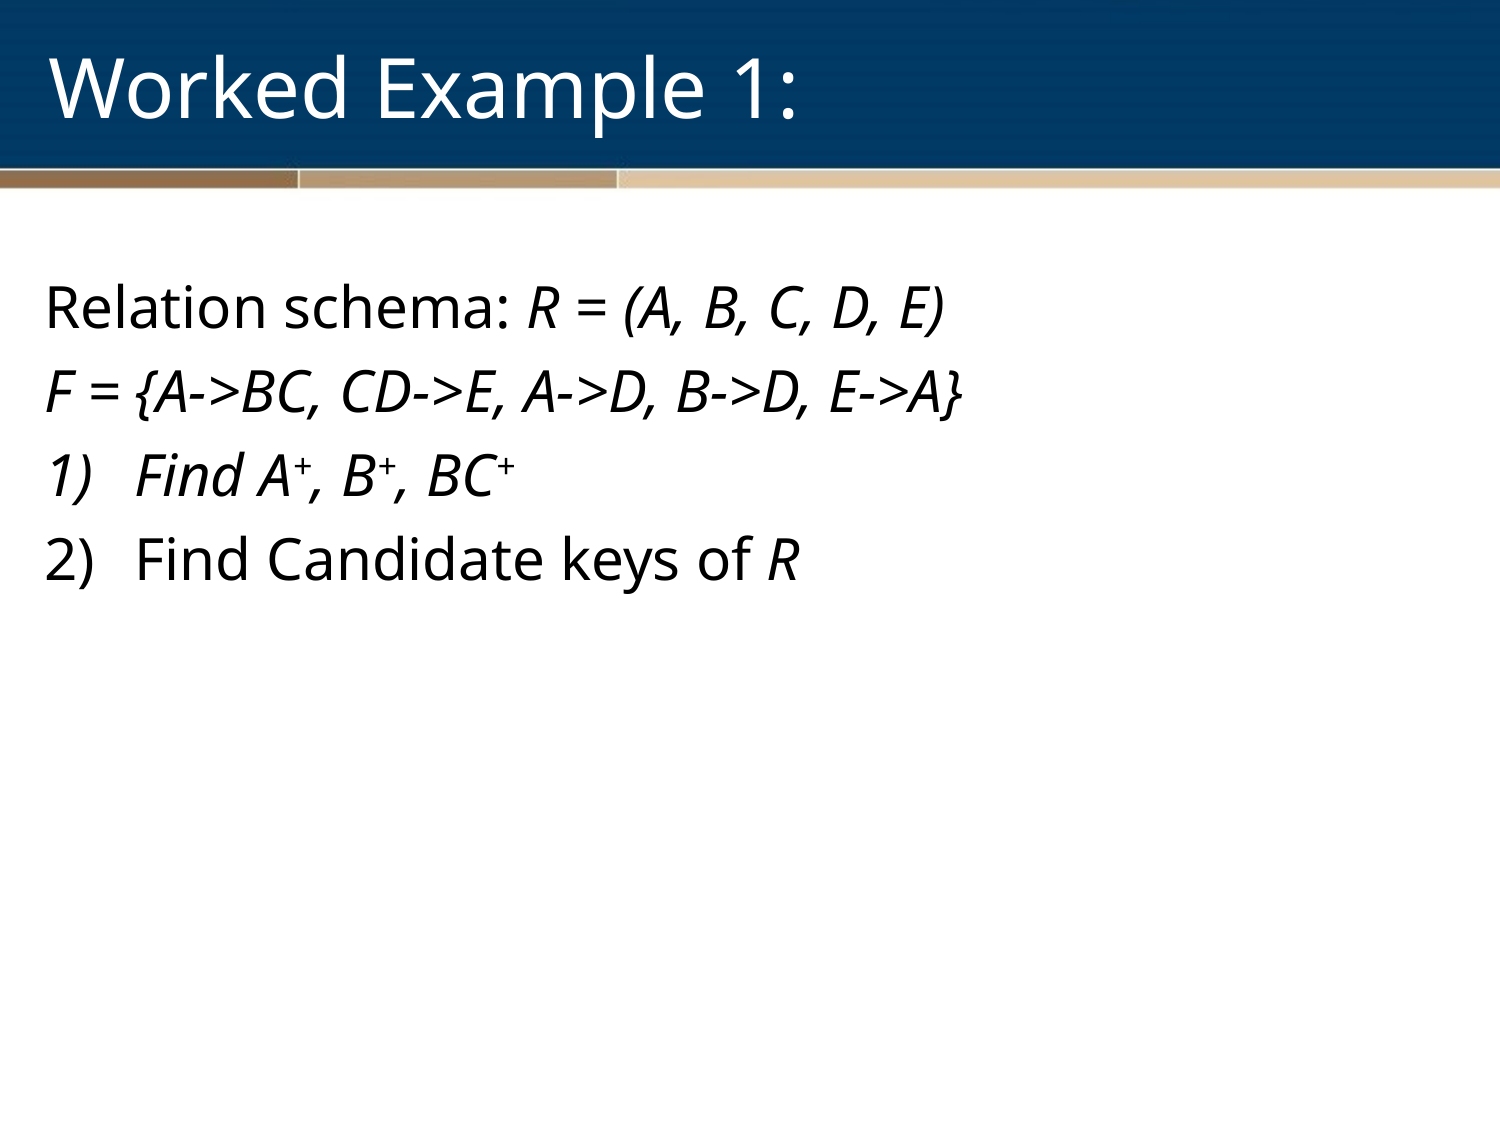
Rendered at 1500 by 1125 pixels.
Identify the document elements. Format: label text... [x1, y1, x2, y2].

picture [0, 0, 1500, 1125]
list Relation schema: R = (A, B, C, D, E) F = {A->BC, CD->E, A->D, B->D, E->A} Find A+, B+, BC+ Find Candidate keys of R [29, 271, 1471, 994]
title Worked Example 1: [33, 22, 1239, 162]
